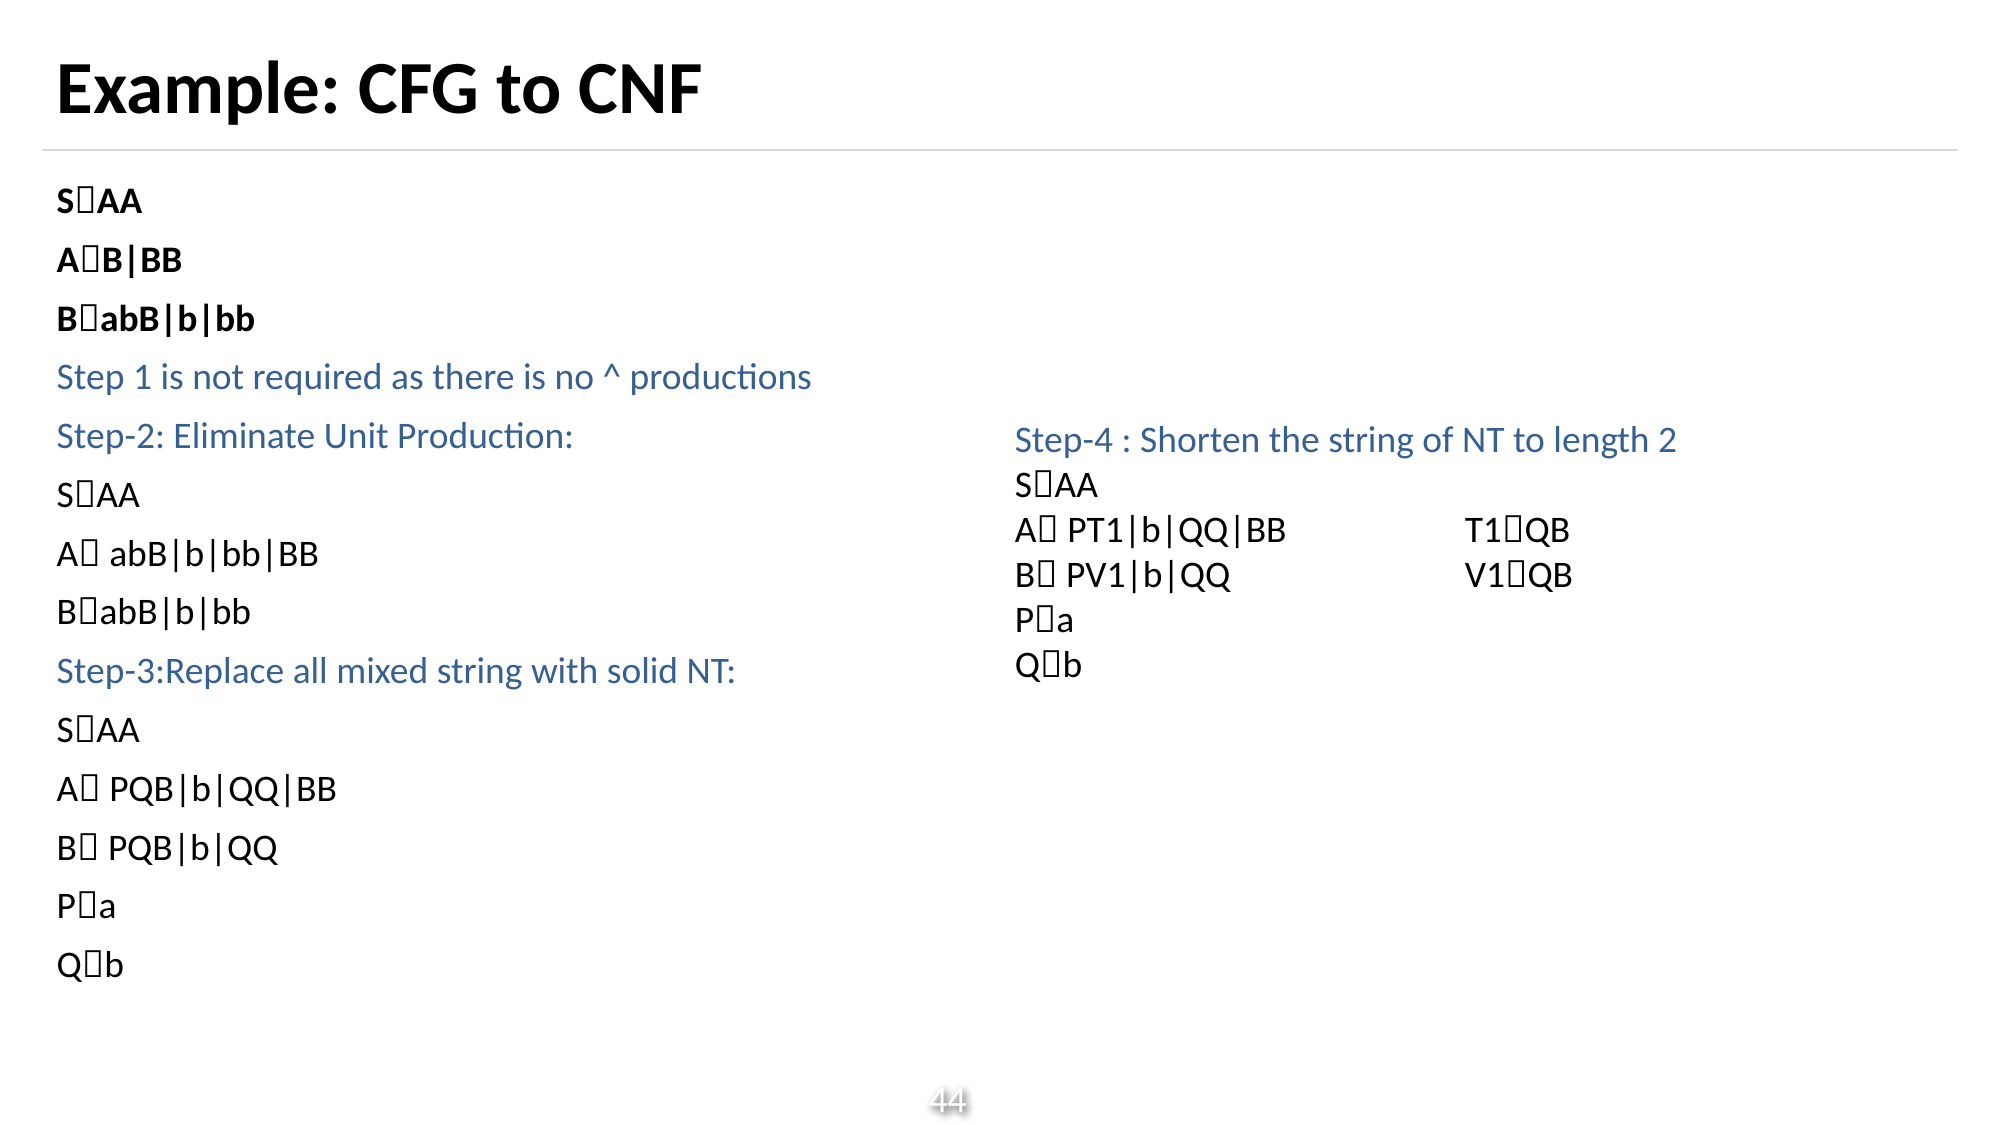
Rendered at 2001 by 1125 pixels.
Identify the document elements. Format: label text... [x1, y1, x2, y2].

list SAA AB|BB BabB|b|bb Step 1 is not required as there is no ^ productions Step-2: Eliminate Unit Production: SAA A abB|b|bb|BB BabB|b|bb Step-3:Replace all mixed string with solid NT: SAA A PQB|b|QQ|BB B PQB|b|QQ Pa Qb [41, 162, 1959, 1038]
text_box Step-4 : Shorten the string of NT to length 2 SAA A PT1|b|QQ|BB T1QB B PV1|b|QQ V1QB Pa Qb [998, 398, 1795, 752]
title Example: CFG to CNF [41, 17, 1959, 150]
